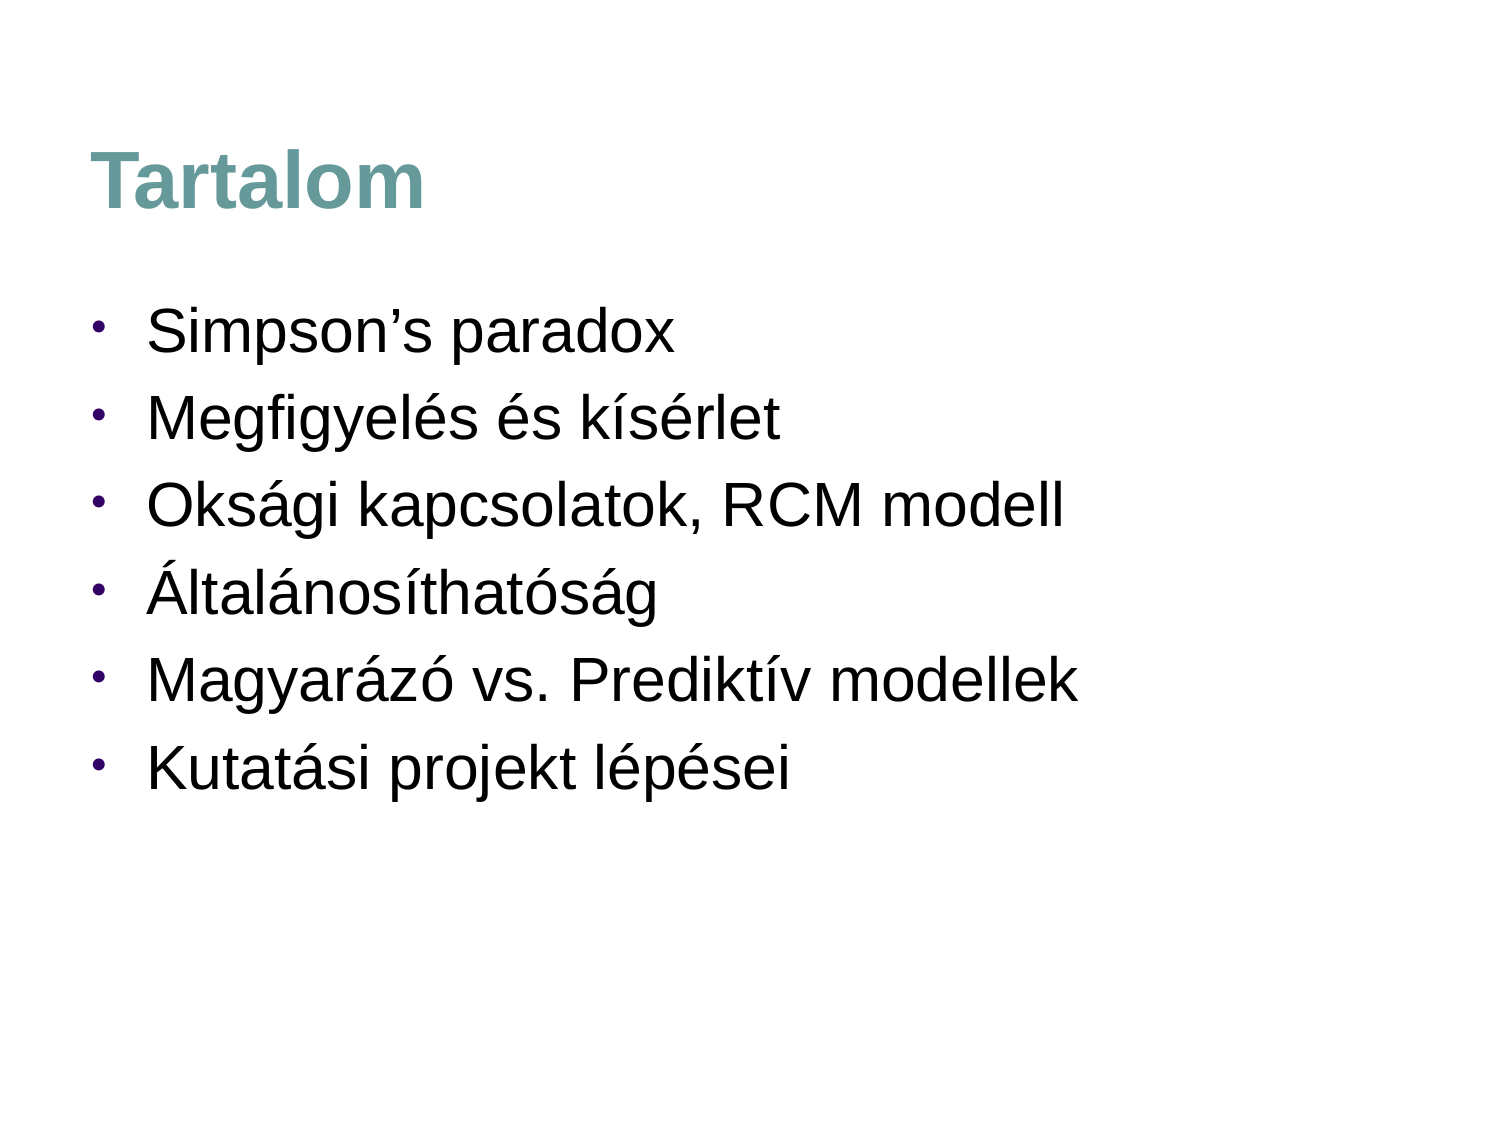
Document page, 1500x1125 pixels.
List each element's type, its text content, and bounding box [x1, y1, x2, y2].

title Tartalom [74, 19, 1313, 233]
list Simpson’s paradox Megfigyelés és kísérlet Oksági kapcsolatok, RCM modell Általánosíthatóság Magyarázó vs. Prediktív modellek Kutatási projekt lépései [74, 281, 1426, 1006]
